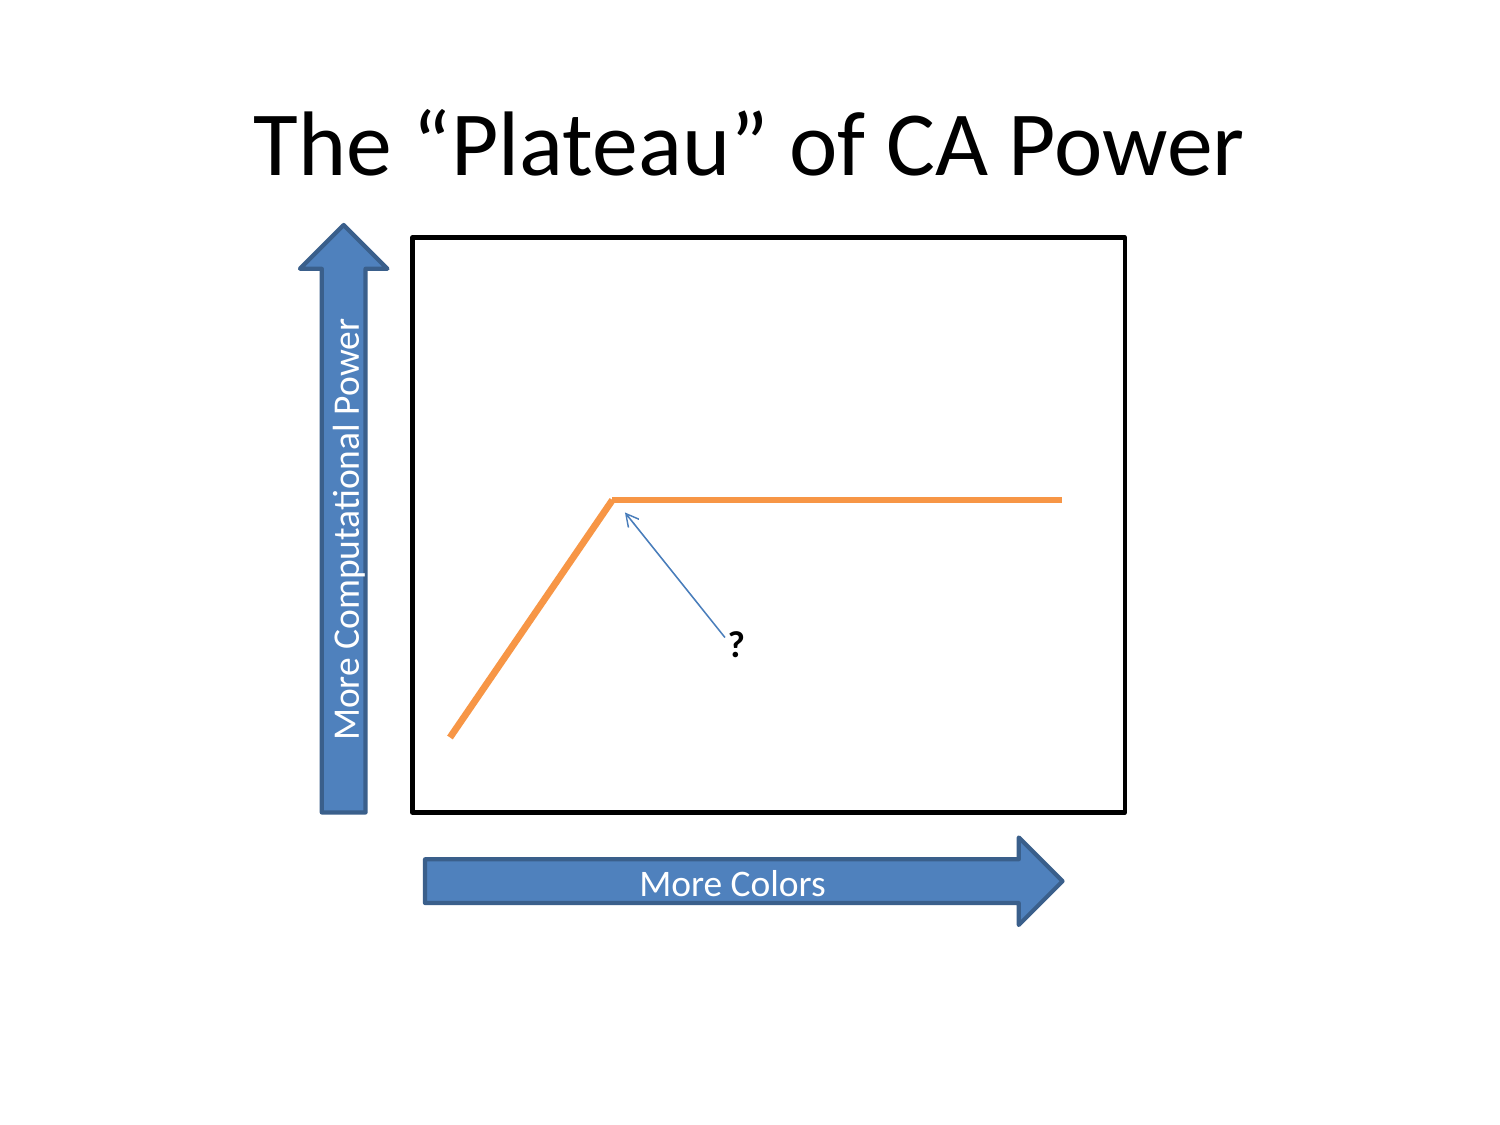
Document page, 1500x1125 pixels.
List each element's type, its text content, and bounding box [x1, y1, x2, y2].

text_box [410, 235, 1127, 815]
text_box ? [712, 612, 760, 673]
title The “Plateau” of CA Power [75, 45, 1425, 233]
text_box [412, 537, 651, 701]
text_box More Computational Power [298, 222, 390, 815]
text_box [612, 524, 738, 626]
text_box More Colors [422, 835, 1065, 927]
